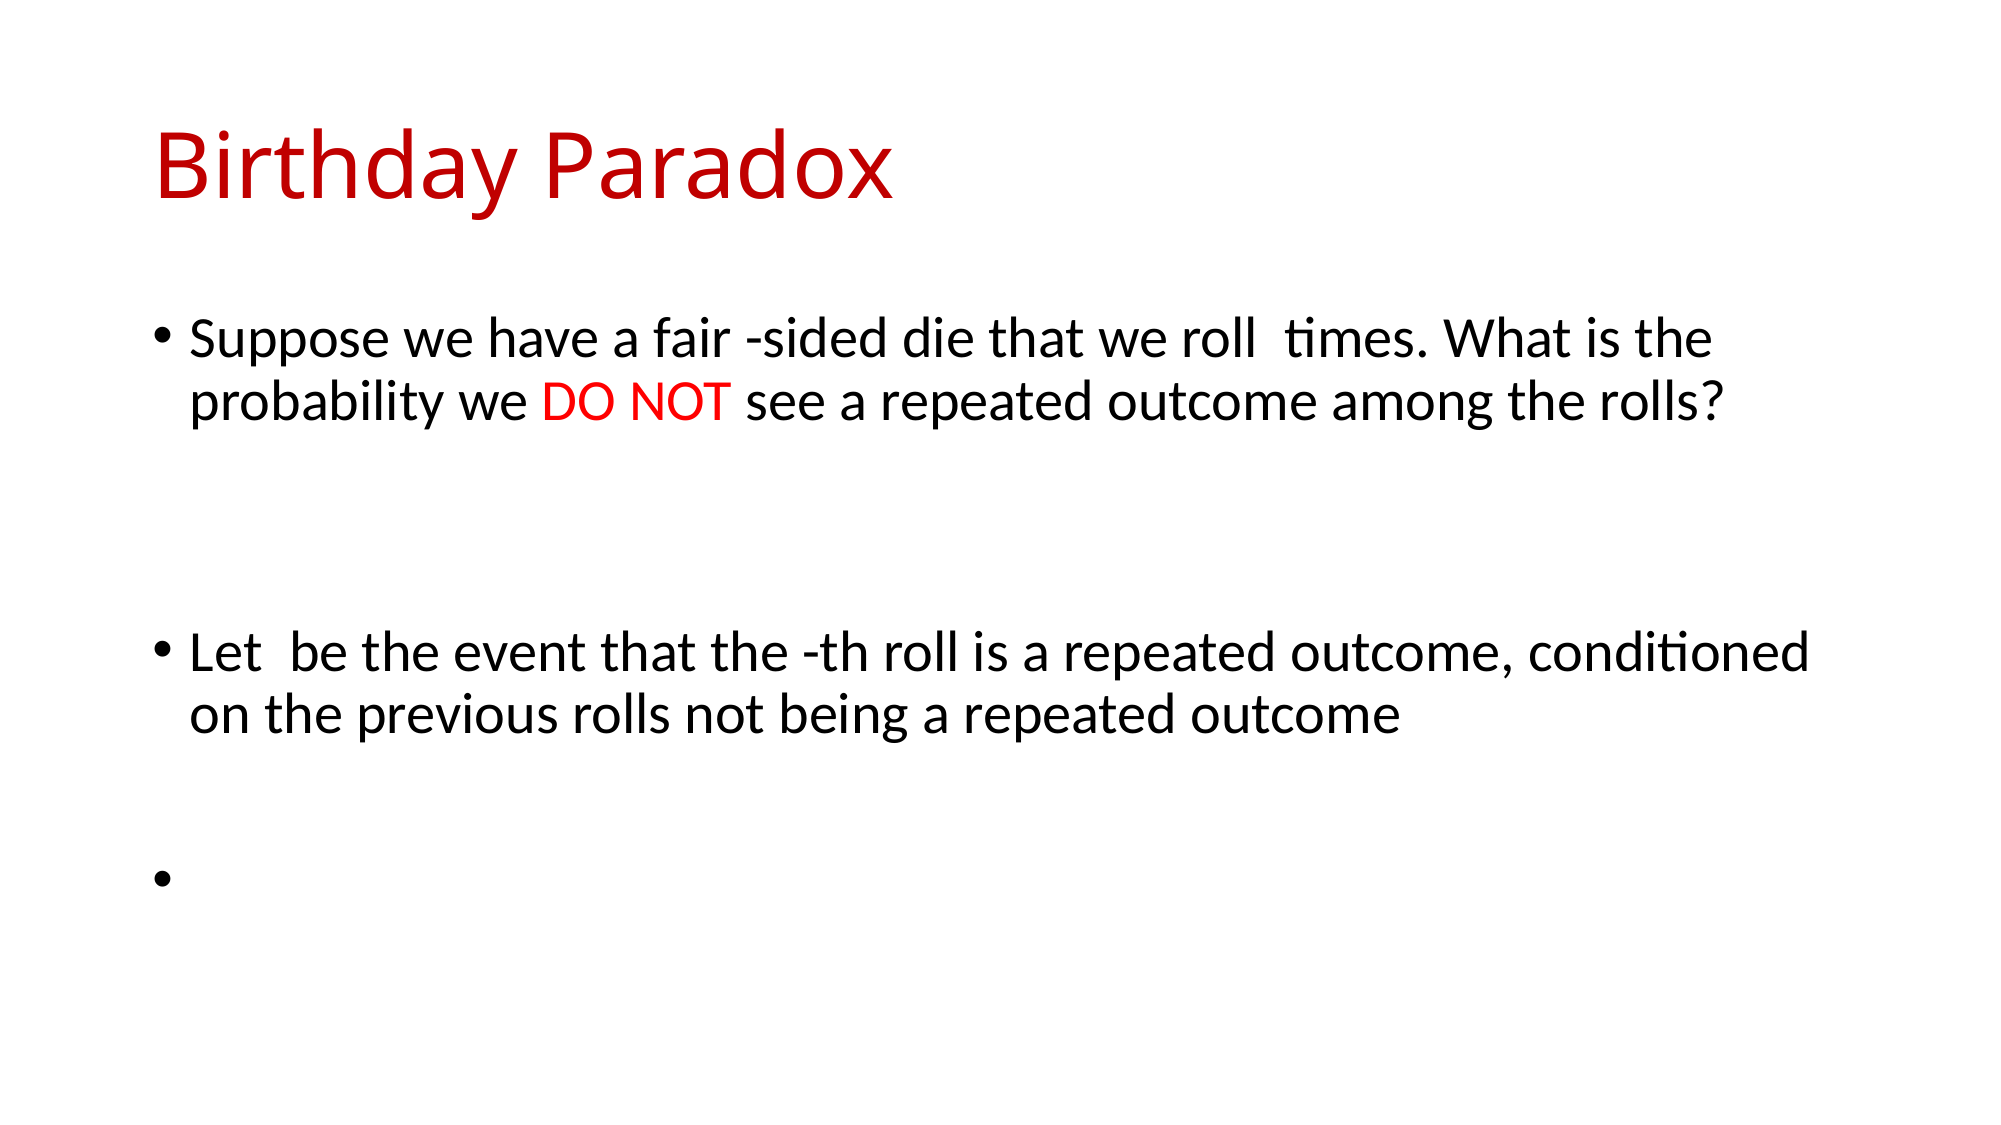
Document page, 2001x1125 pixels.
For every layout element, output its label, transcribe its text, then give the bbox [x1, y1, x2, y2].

title Birthday Paradox [137, 59, 1863, 278]
